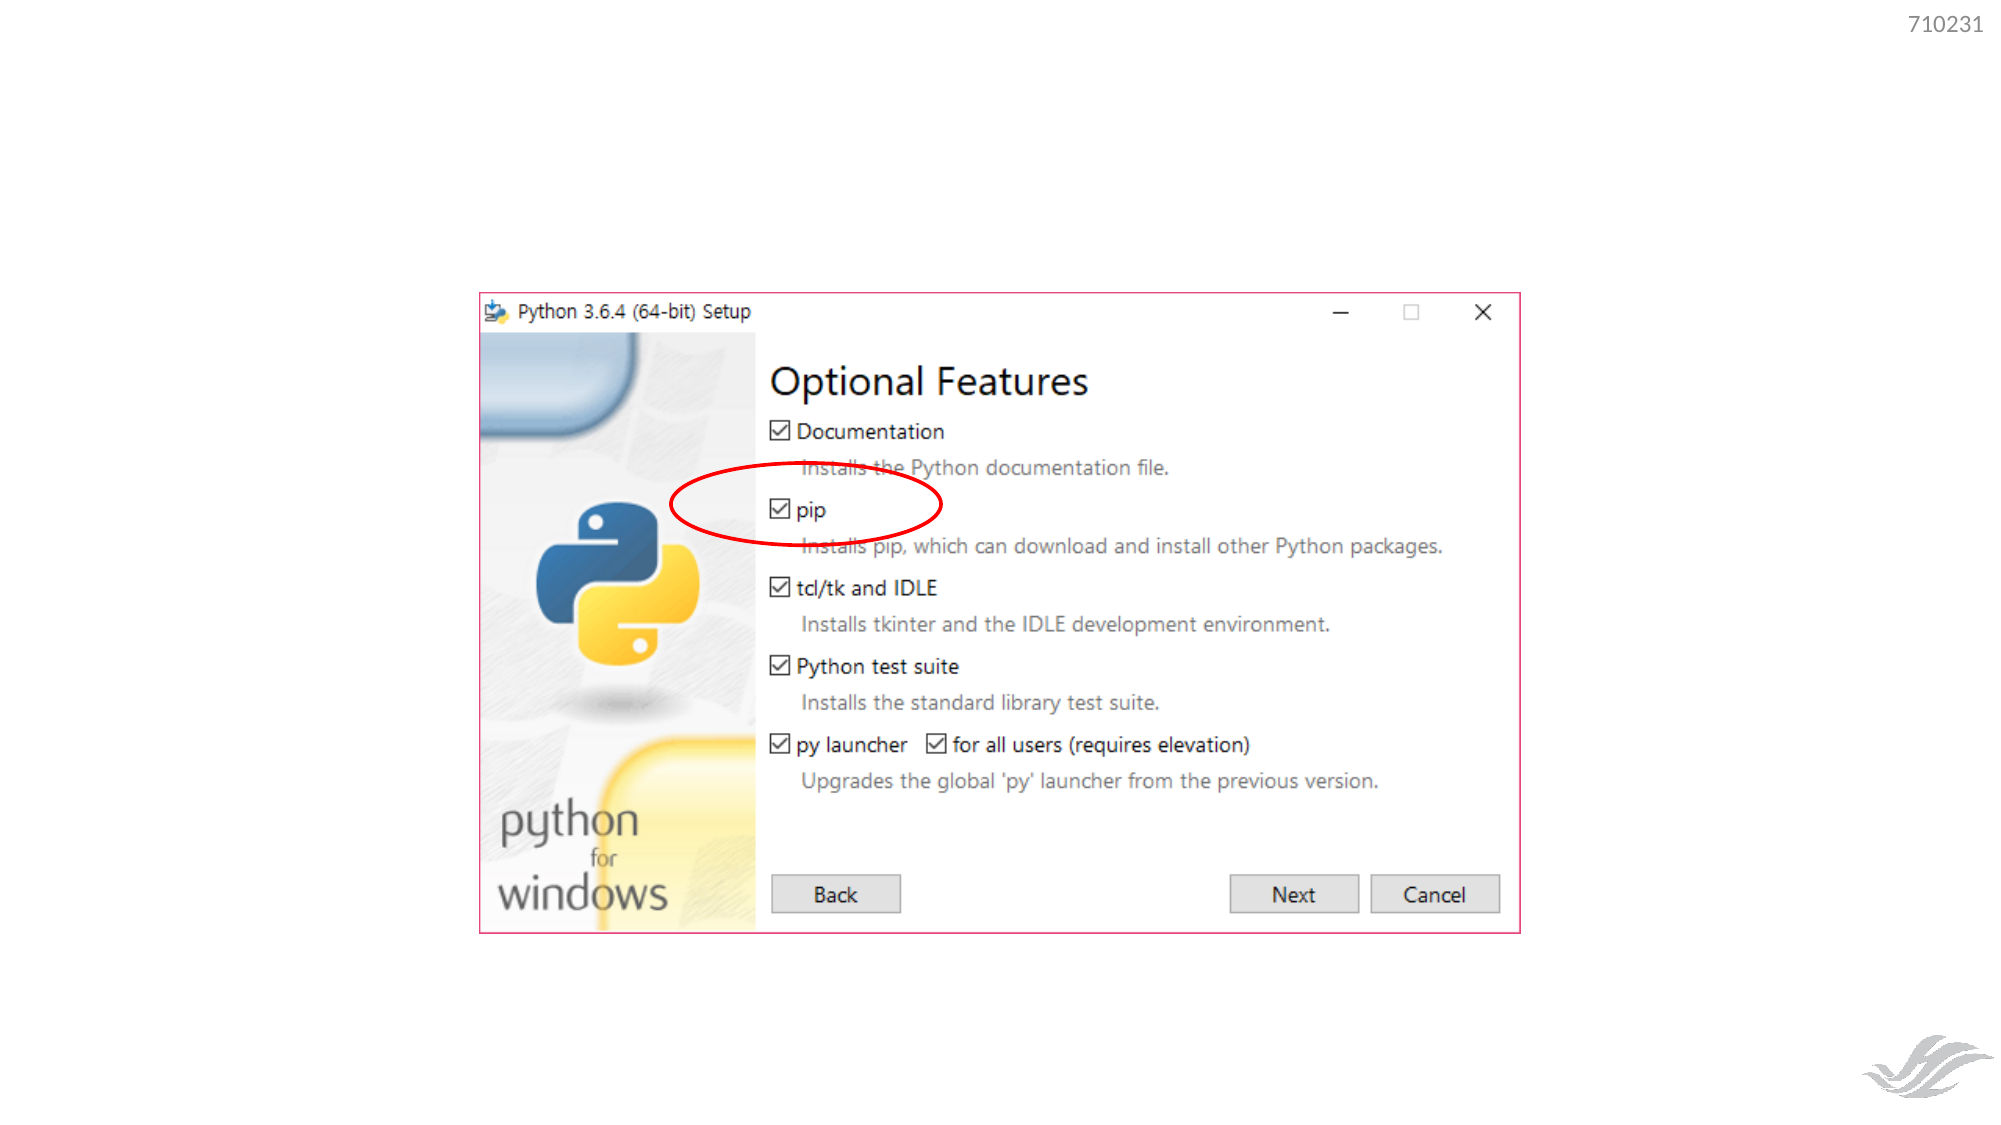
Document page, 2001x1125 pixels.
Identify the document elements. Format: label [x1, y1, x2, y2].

picture [479, 292, 1521, 934]
picture [1862, 1035, 1994, 1098]
